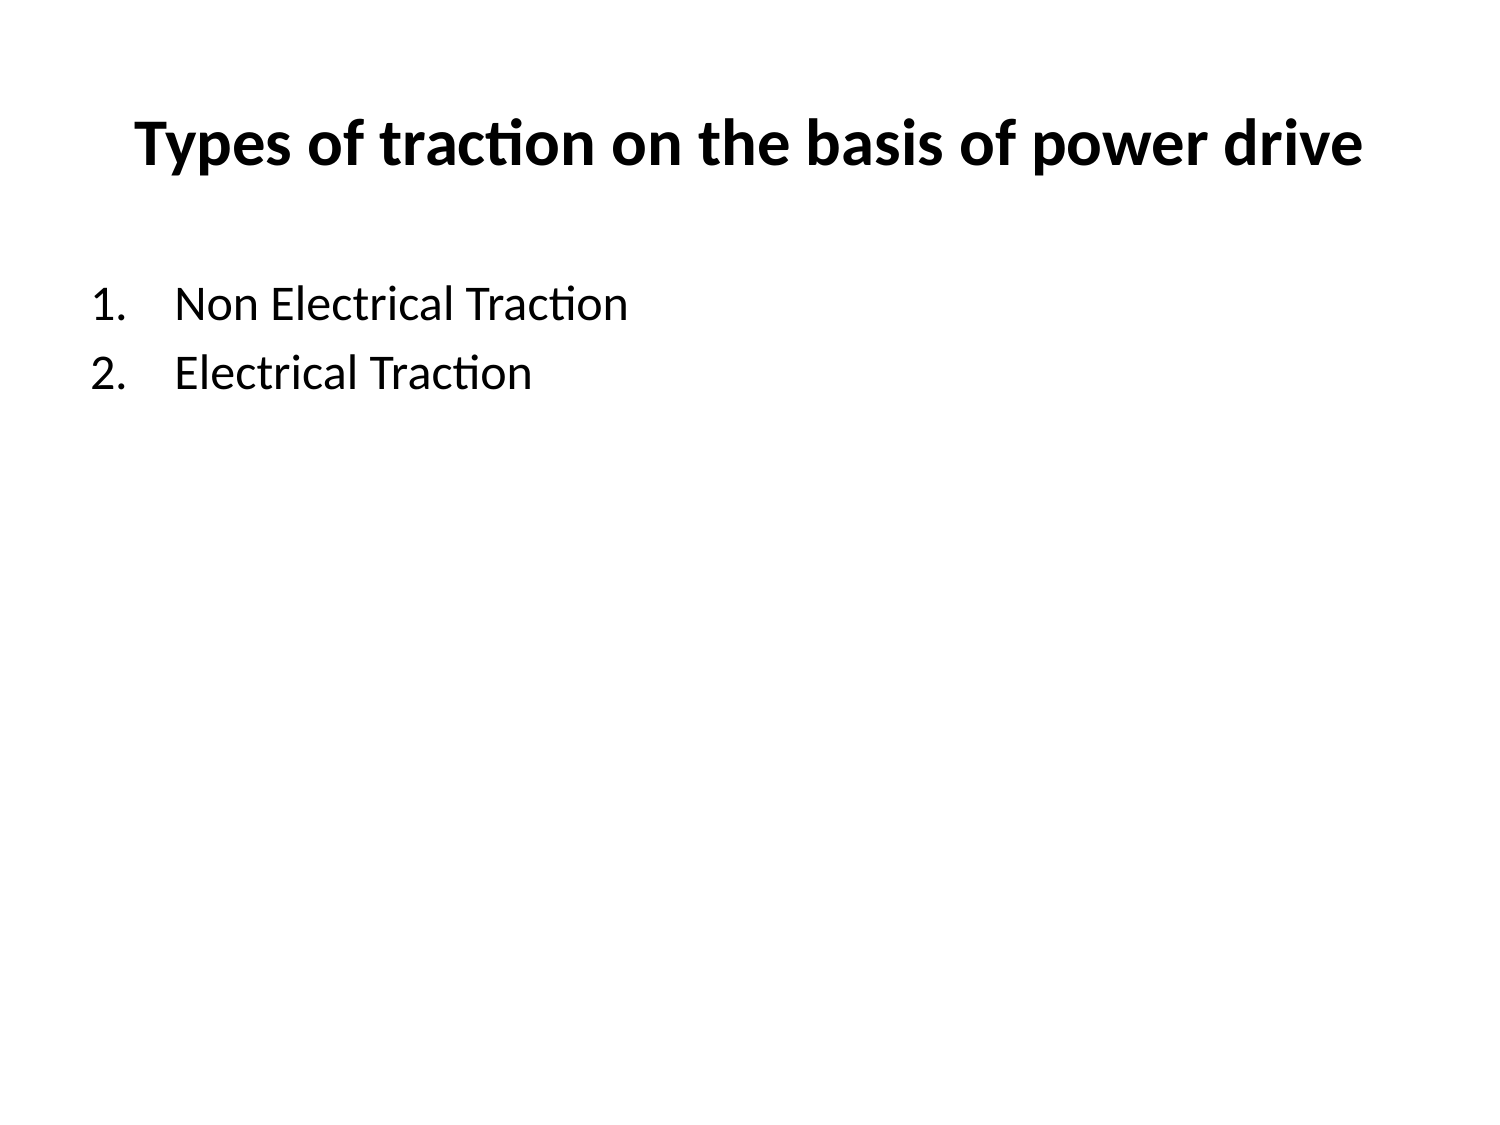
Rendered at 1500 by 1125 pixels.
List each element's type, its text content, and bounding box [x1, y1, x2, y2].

list Non Electrical Traction Electrical Traction [75, 262, 1425, 1005]
title Types of traction on the basis of power drive [75, 45, 1425, 233]
